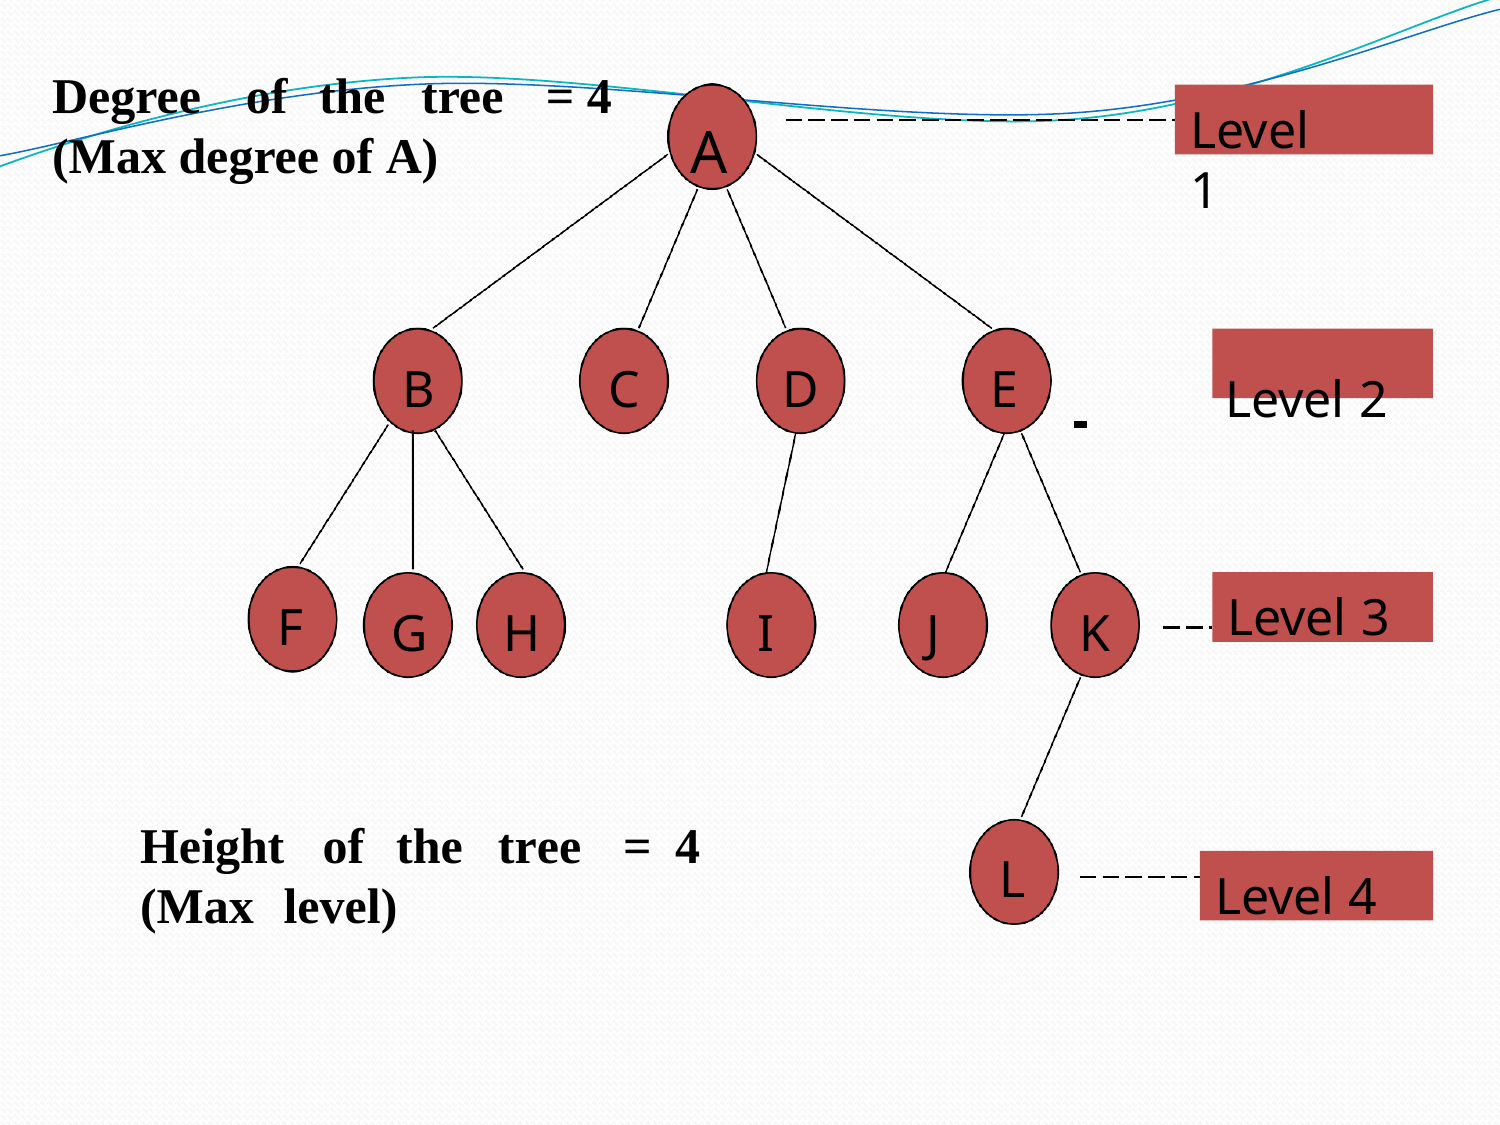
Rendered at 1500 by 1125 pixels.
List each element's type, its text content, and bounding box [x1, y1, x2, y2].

text_box Level 1 [1187, 98, 1350, 219]
text_box [1212, 572, 1299, 642]
text_box C [606, 357, 641, 418]
text_box [1199, 850, 1299, 921]
text_box [247, 83, 1140, 925]
text_box F [275, 595, 311, 656]
text_box E [988, 357, 1025, 418]
text_box L [997, 847, 1030, 908]
text_box K [1077, 601, 1113, 662]
text_box I [755, 601, 787, 662]
text_box A [688, 114, 736, 185]
text_box G H [388, 601, 543, 662]
text_box B [399, 357, 436, 418]
text_box Height of the tree = 4 (Max level) [137, 813, 706, 934]
text_box [1212, 328, 1433, 399]
slide_number 16 [1299, 390, 1425, 1103]
text_box J [924, 601, 962, 662]
text_box Level 2 [1060, 341, 1396, 439]
text_box Level 3 [1225, 585, 1299, 646]
text_box [1174, 84, 1434, 155]
text_box Level 4 [1213, 864, 1299, 925]
text_box [1425, 850, 1434, 921]
text_box Degree of the tree = 4 (Max degree of A) [50, 63, 621, 184]
text_box D [780, 357, 821, 418]
text_box [1425, 572, 1433, 642]
